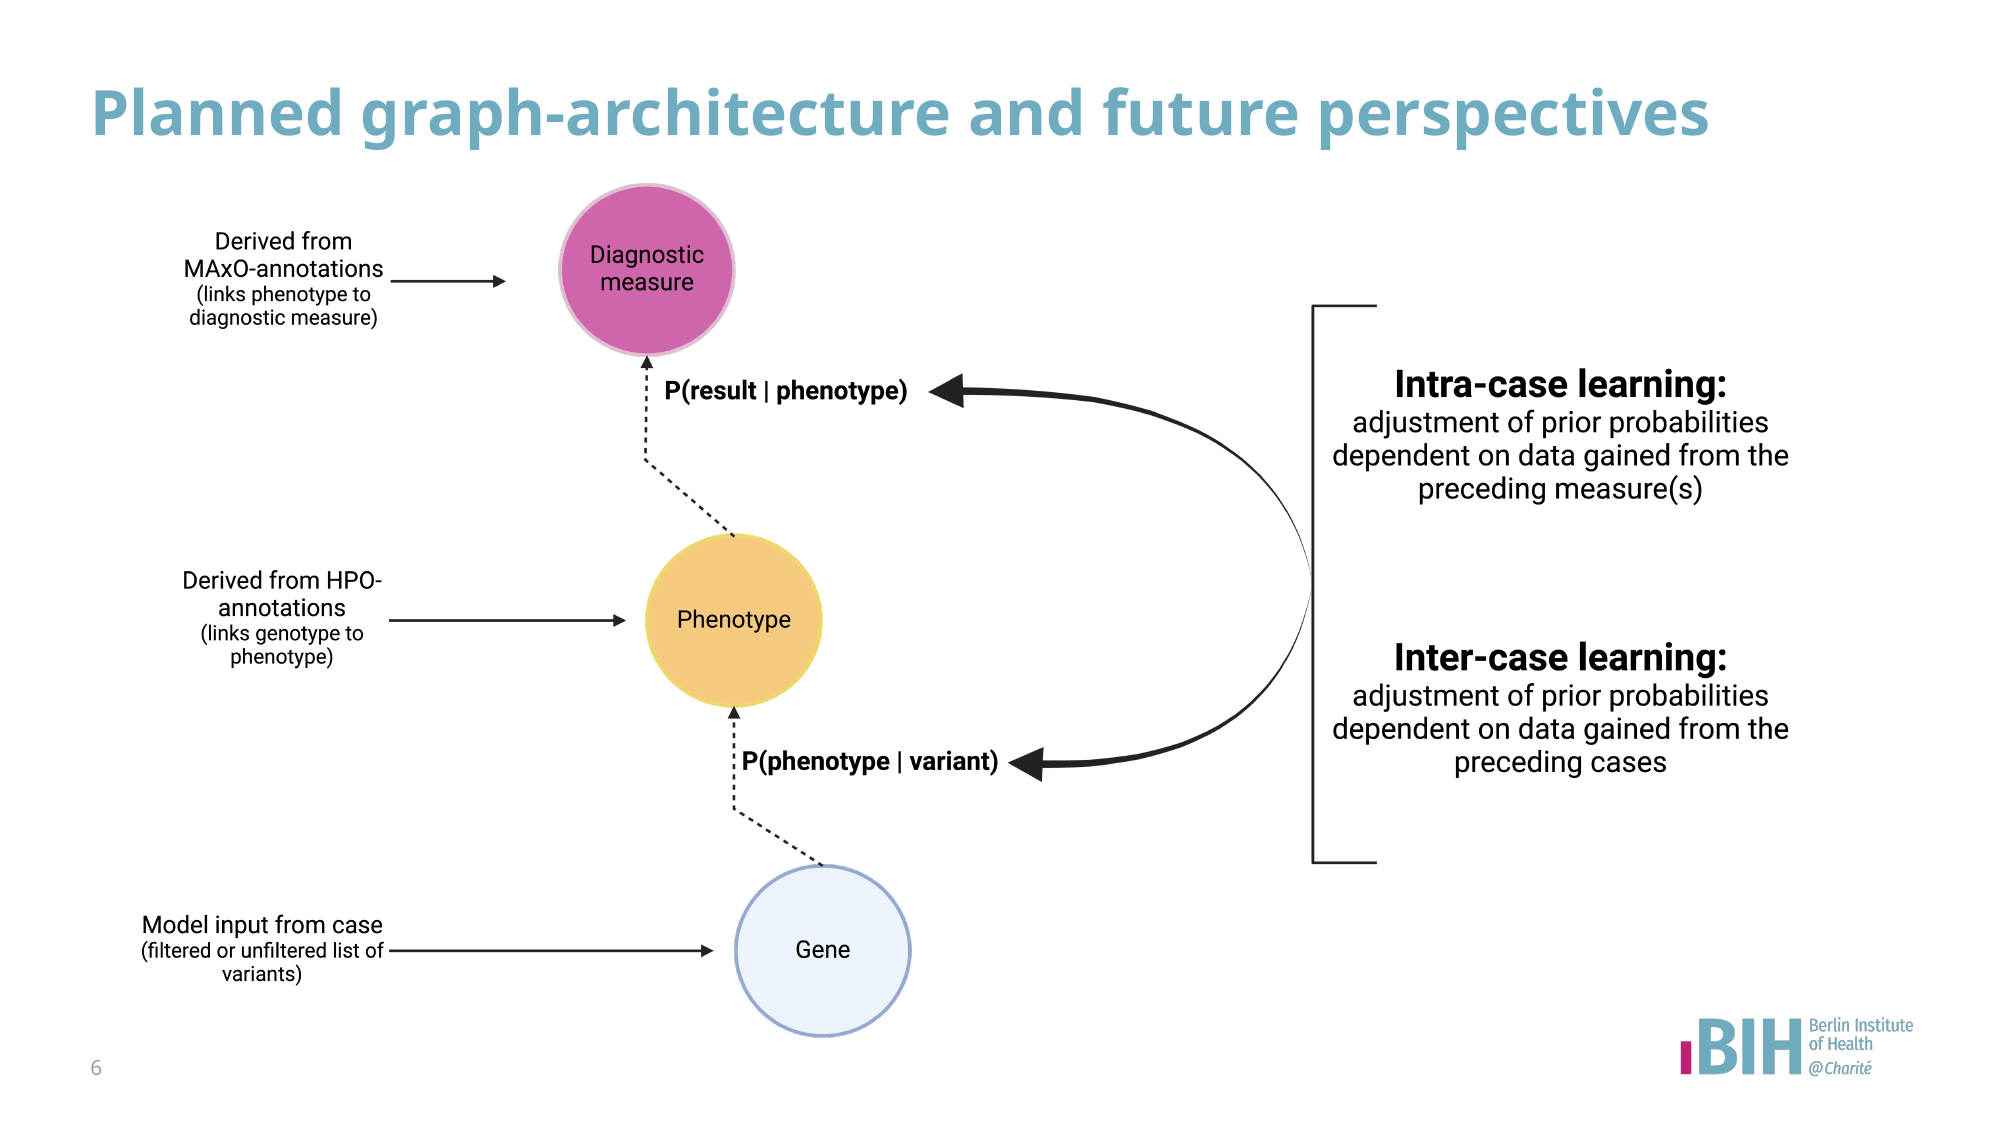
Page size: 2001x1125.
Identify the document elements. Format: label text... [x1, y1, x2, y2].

picture [87, 125, 1933, 1107]
title Planned graph-architecture and future perspectives [90, 78, 1721, 125]
